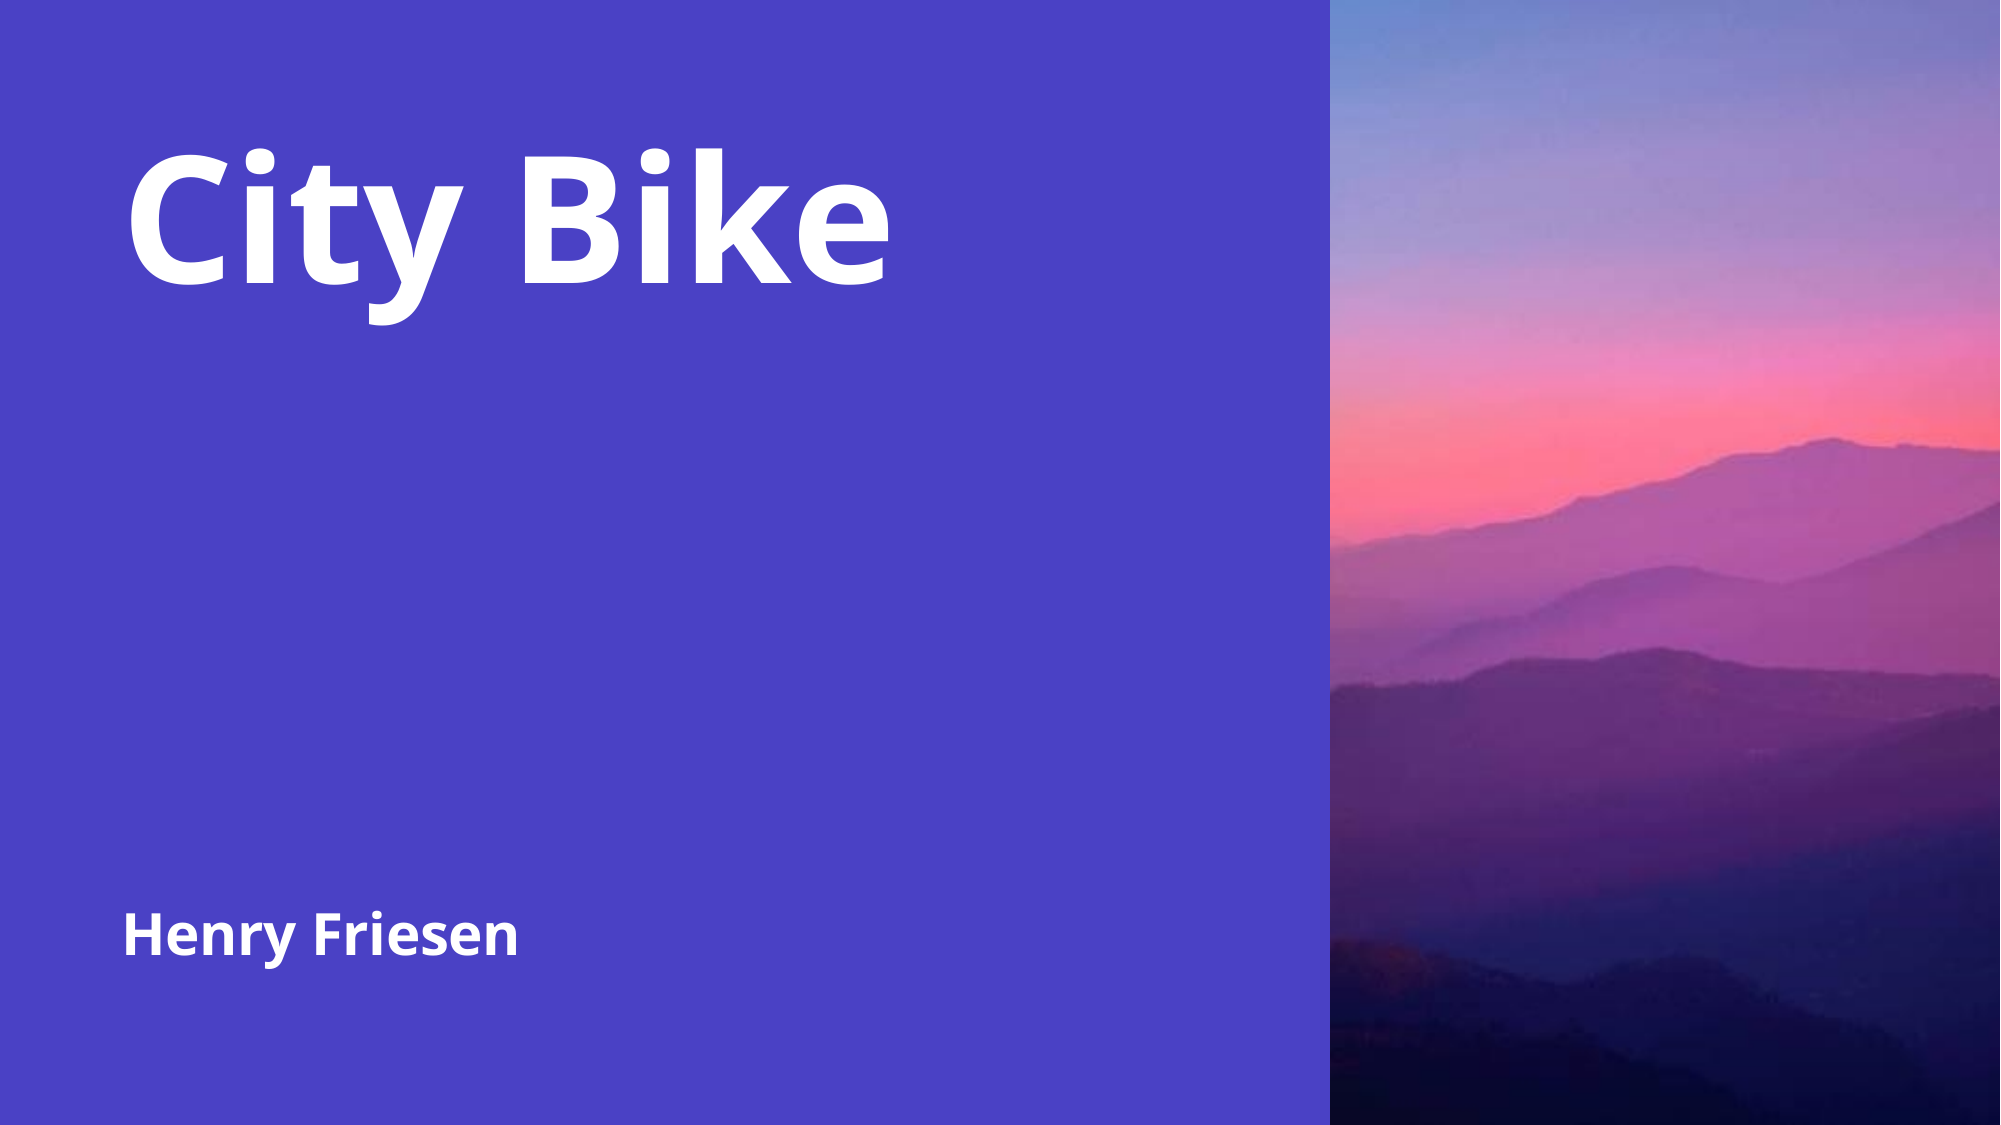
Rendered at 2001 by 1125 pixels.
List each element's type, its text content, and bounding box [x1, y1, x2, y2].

title City Bike [106, 123, 1225, 762]
subtitle Henry Friesen [106, 761, 1163, 975]
picture [1330, 0, 2000, 1125]
